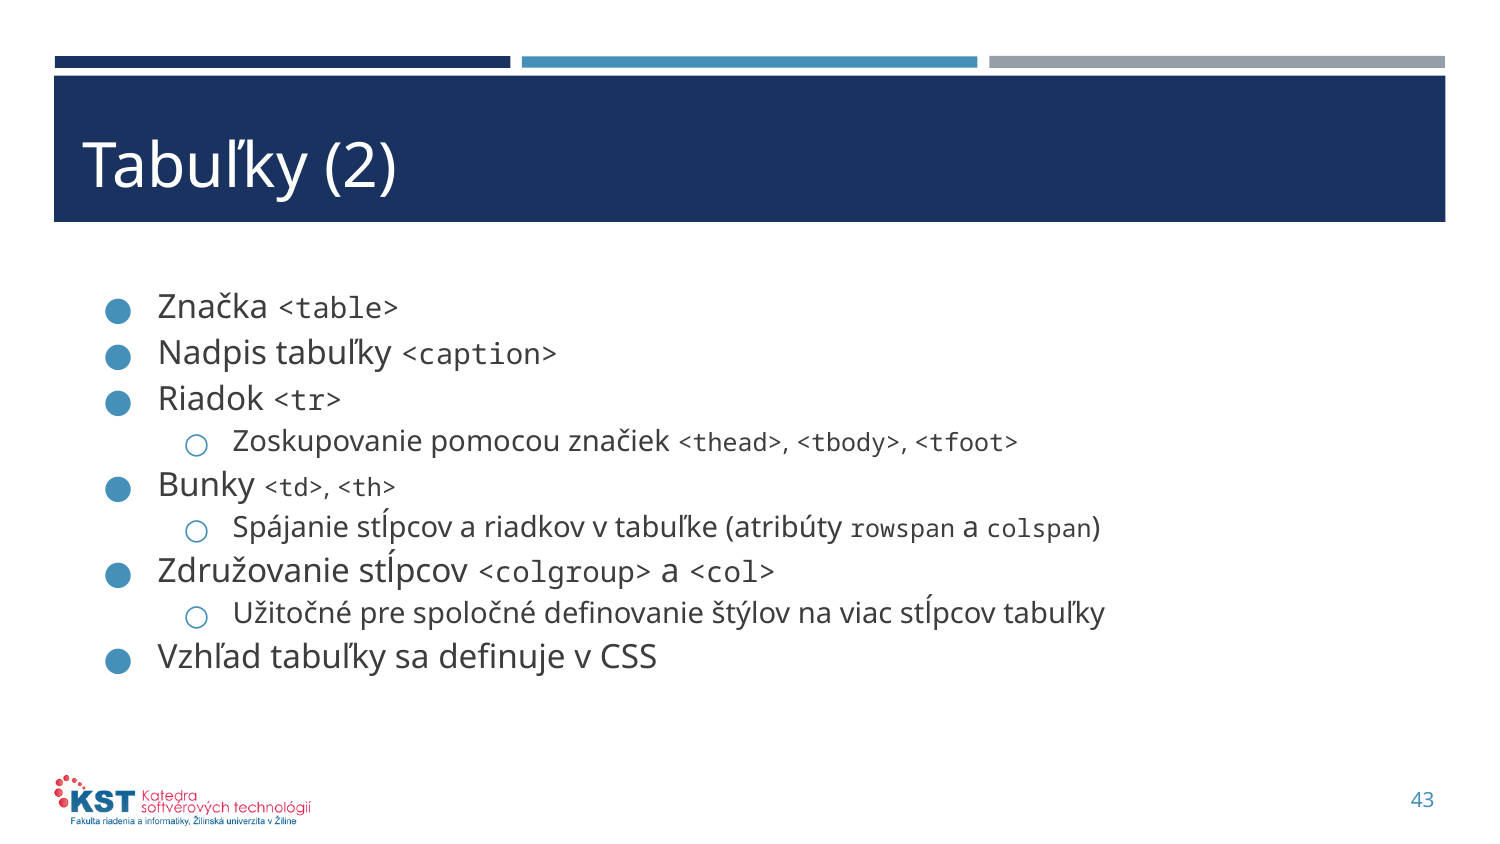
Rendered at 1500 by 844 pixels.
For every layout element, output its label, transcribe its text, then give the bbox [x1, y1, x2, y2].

slide_number 43 [1394, 777, 1446, 823]
title Tabuľky (2) [71, 86, 1429, 212]
list Značka <table> Nadpis tabuľky <caption> Riadok <tr> Zoskupovanie pomocou značiek <thead>, <tbody>, <tfoot> Bunky <td>, <th> Spájanie stĺpcov a riadkov v tabuľke (atribúty rowspan a colspan) Združovanie stĺpcov <colgroup> a <col> Užitočné pre spoločné definovanie štýlov na viac stĺpcov tabuľky Vzhľad tabuľky sa definuje v CSS [71, 268, 1429, 721]
picture [54, 775, 311, 826]
